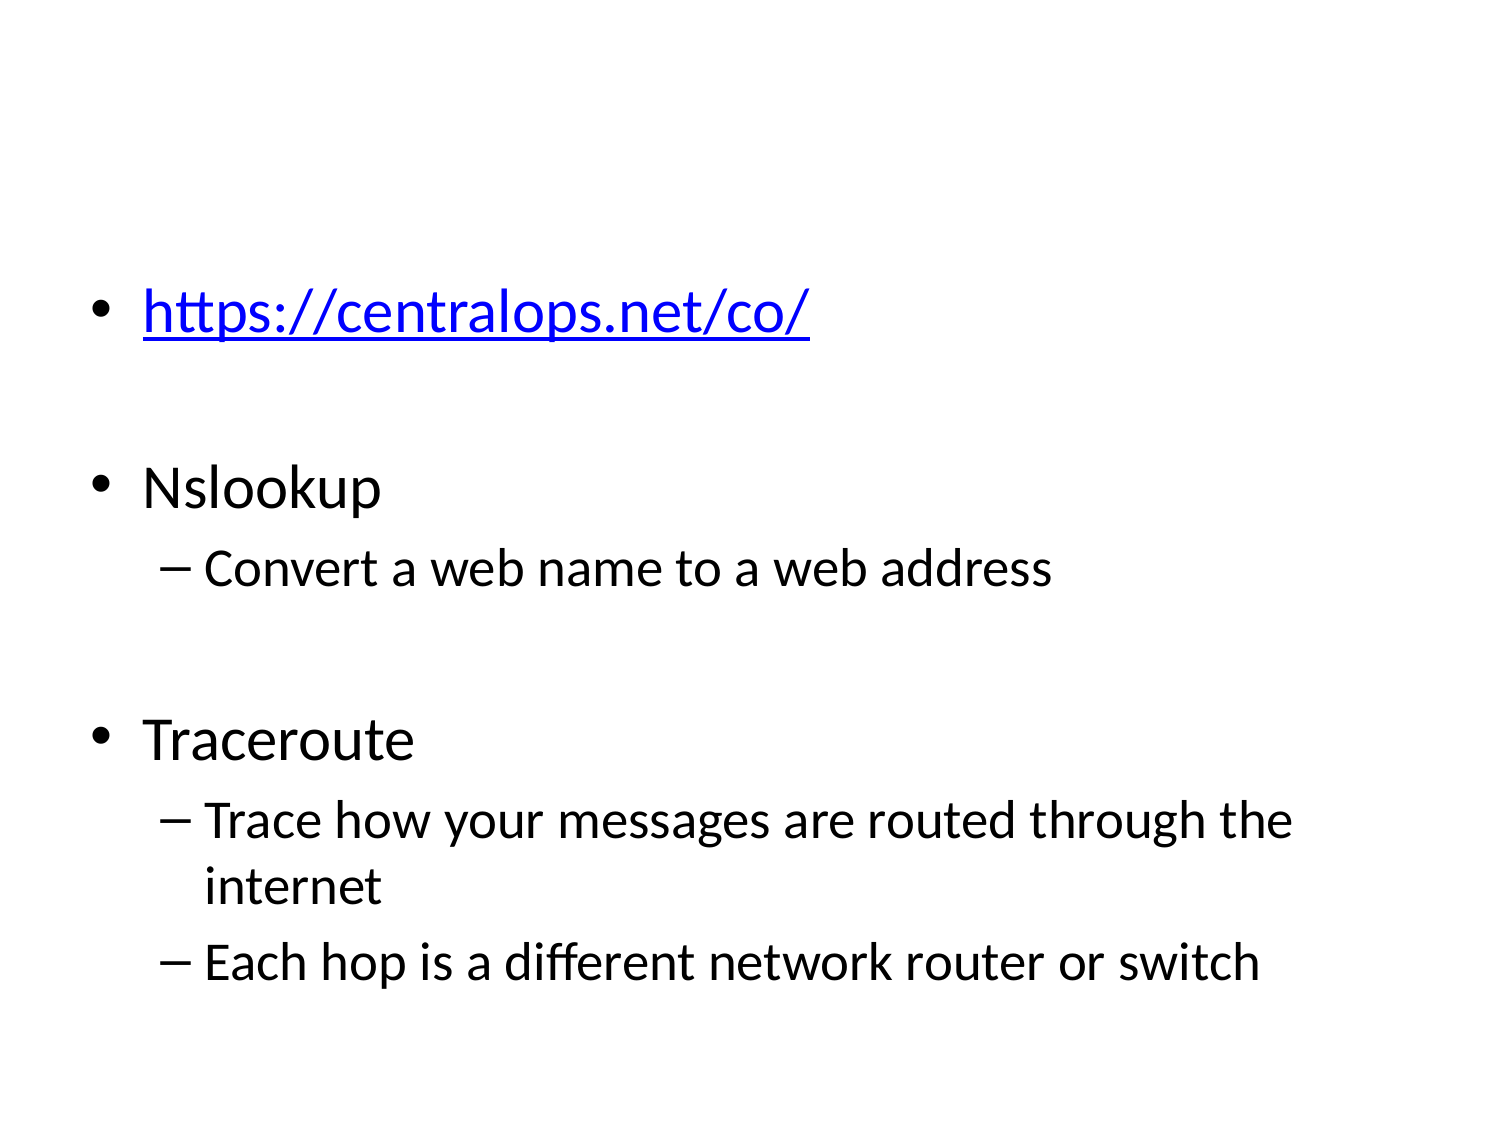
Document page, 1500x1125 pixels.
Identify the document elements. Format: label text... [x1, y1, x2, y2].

list https://centralops.net/co/ Nslookup Convert a web name to a web address Traceroute Trace how your messages are routed through the internet Each hop is a different network router or switch [75, 262, 1425, 1005]
